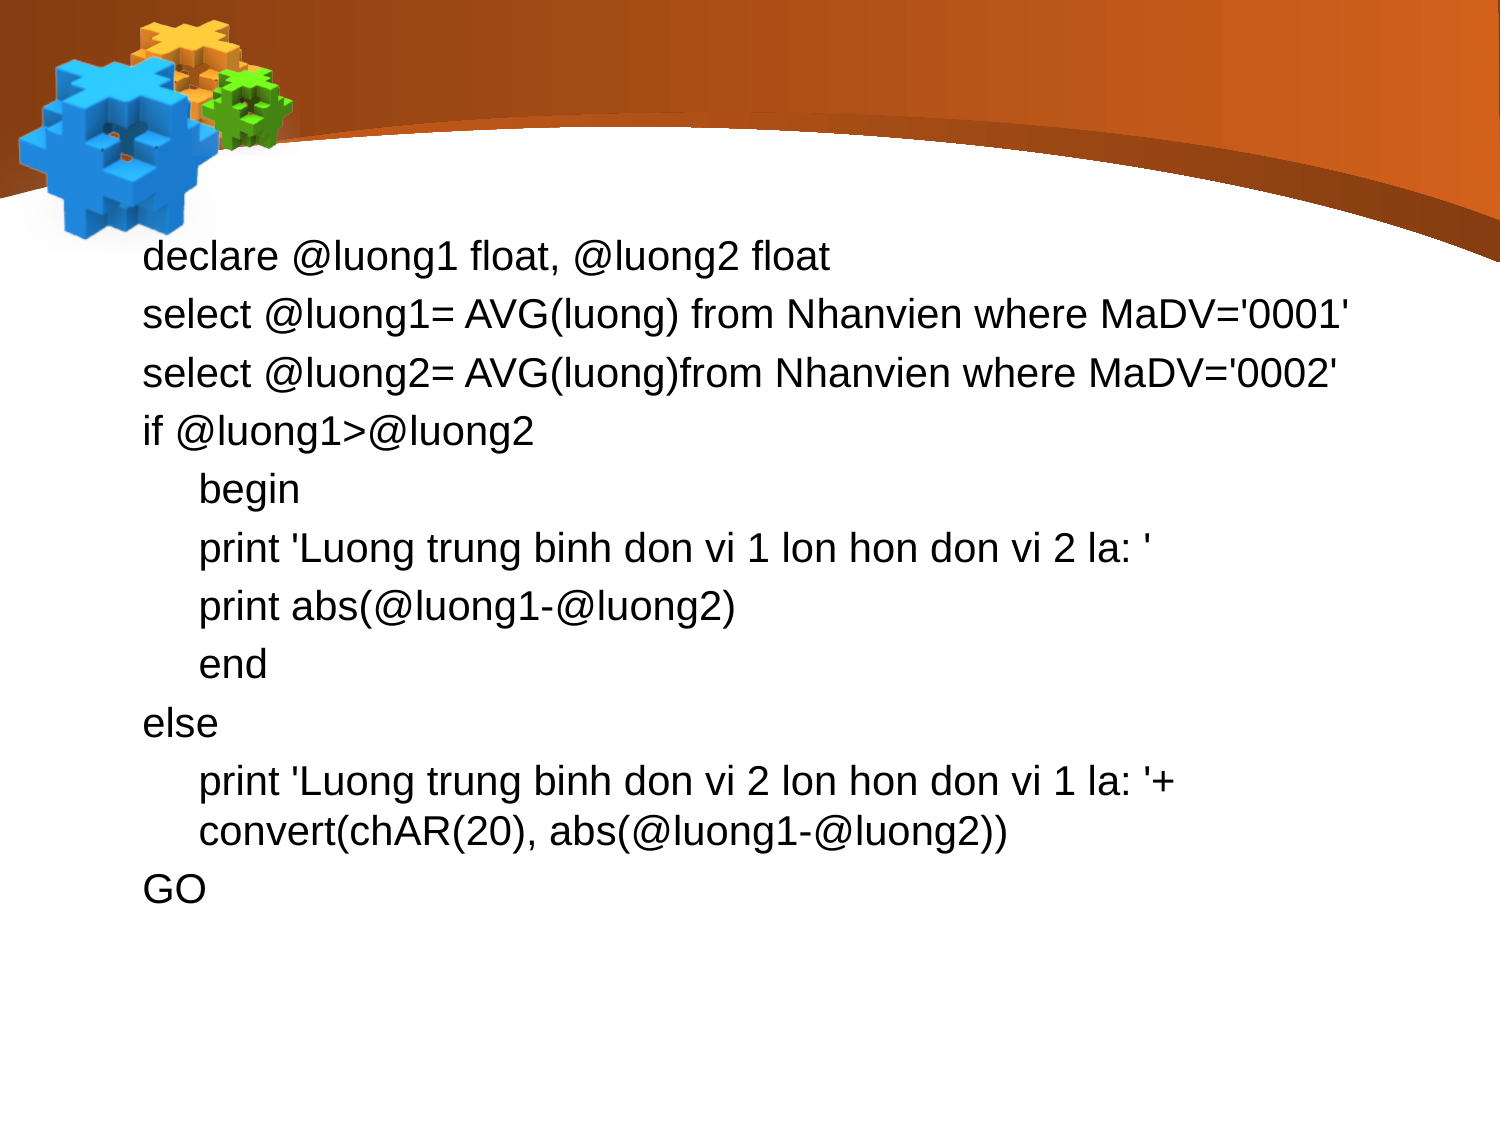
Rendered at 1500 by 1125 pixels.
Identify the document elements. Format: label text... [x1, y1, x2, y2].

picture [0, 18, 300, 252]
list declare @luong1 float, @luong2 float select @luong1= AVG(luong) from Nhanvien where MaDV='0001' select @luong2= AVG(luong)from Nhanvien where MaDV='0002' if @luong1>@luong2 begin print 'Luong trung binh don vi 1 lon hon don vi 2 la: ' print abs(@luong1-@luong2) end else print 'Luong trung binh don vi 2 lon hon don vi 1 la: '+ convert(chAR(20), abs(@luong1-@luong2)) GO [127, 220, 1401, 1028]
